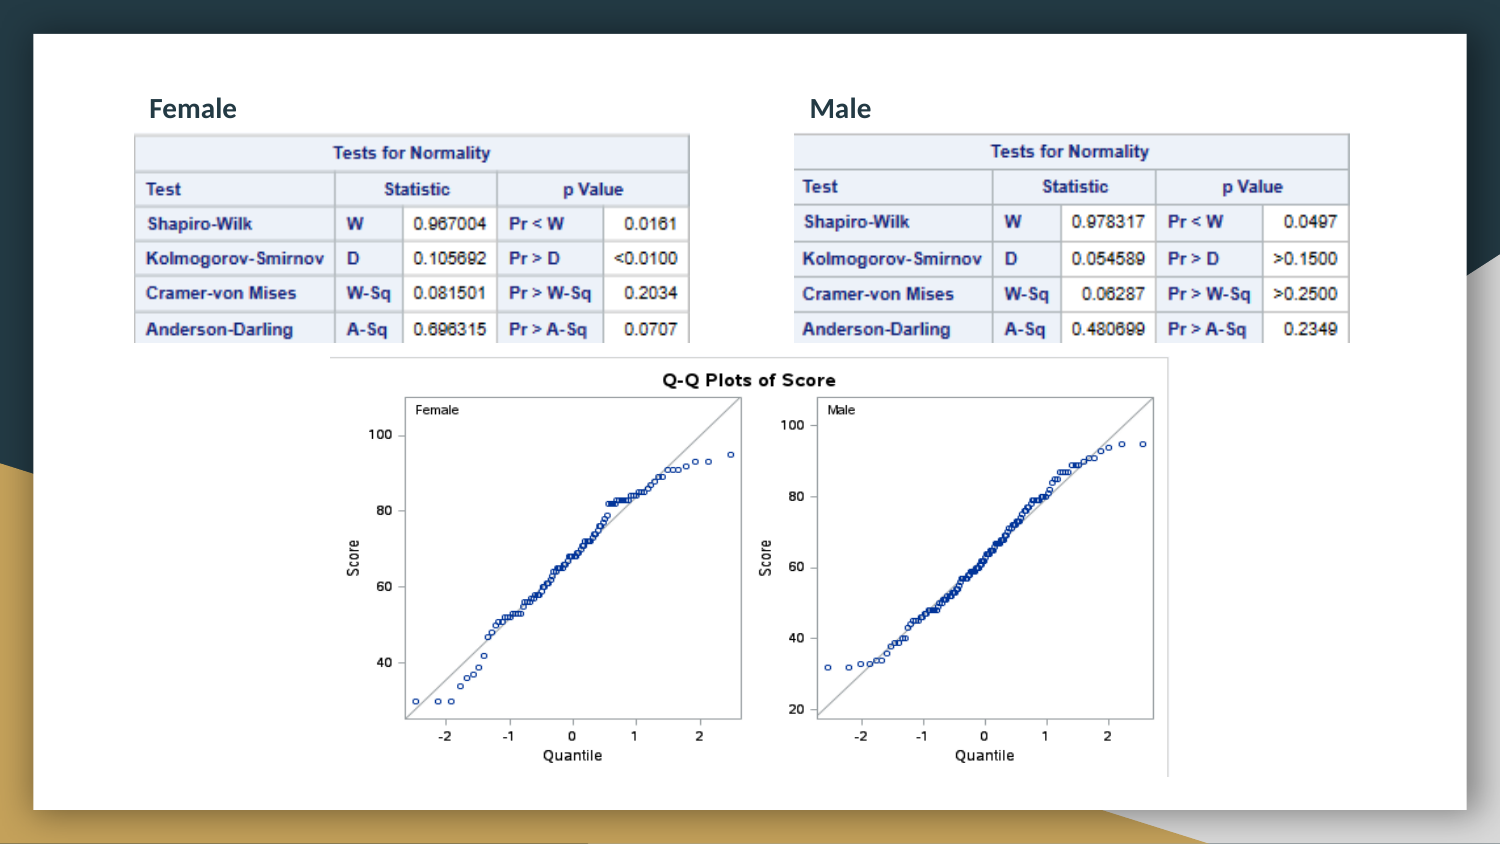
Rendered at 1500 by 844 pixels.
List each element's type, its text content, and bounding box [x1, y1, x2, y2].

picture [794, 131, 1350, 343]
text_box Male [794, 74, 1195, 131]
picture [329, 356, 1171, 778]
picture [134, 131, 690, 343]
text_box Female [134, 74, 535, 130]
